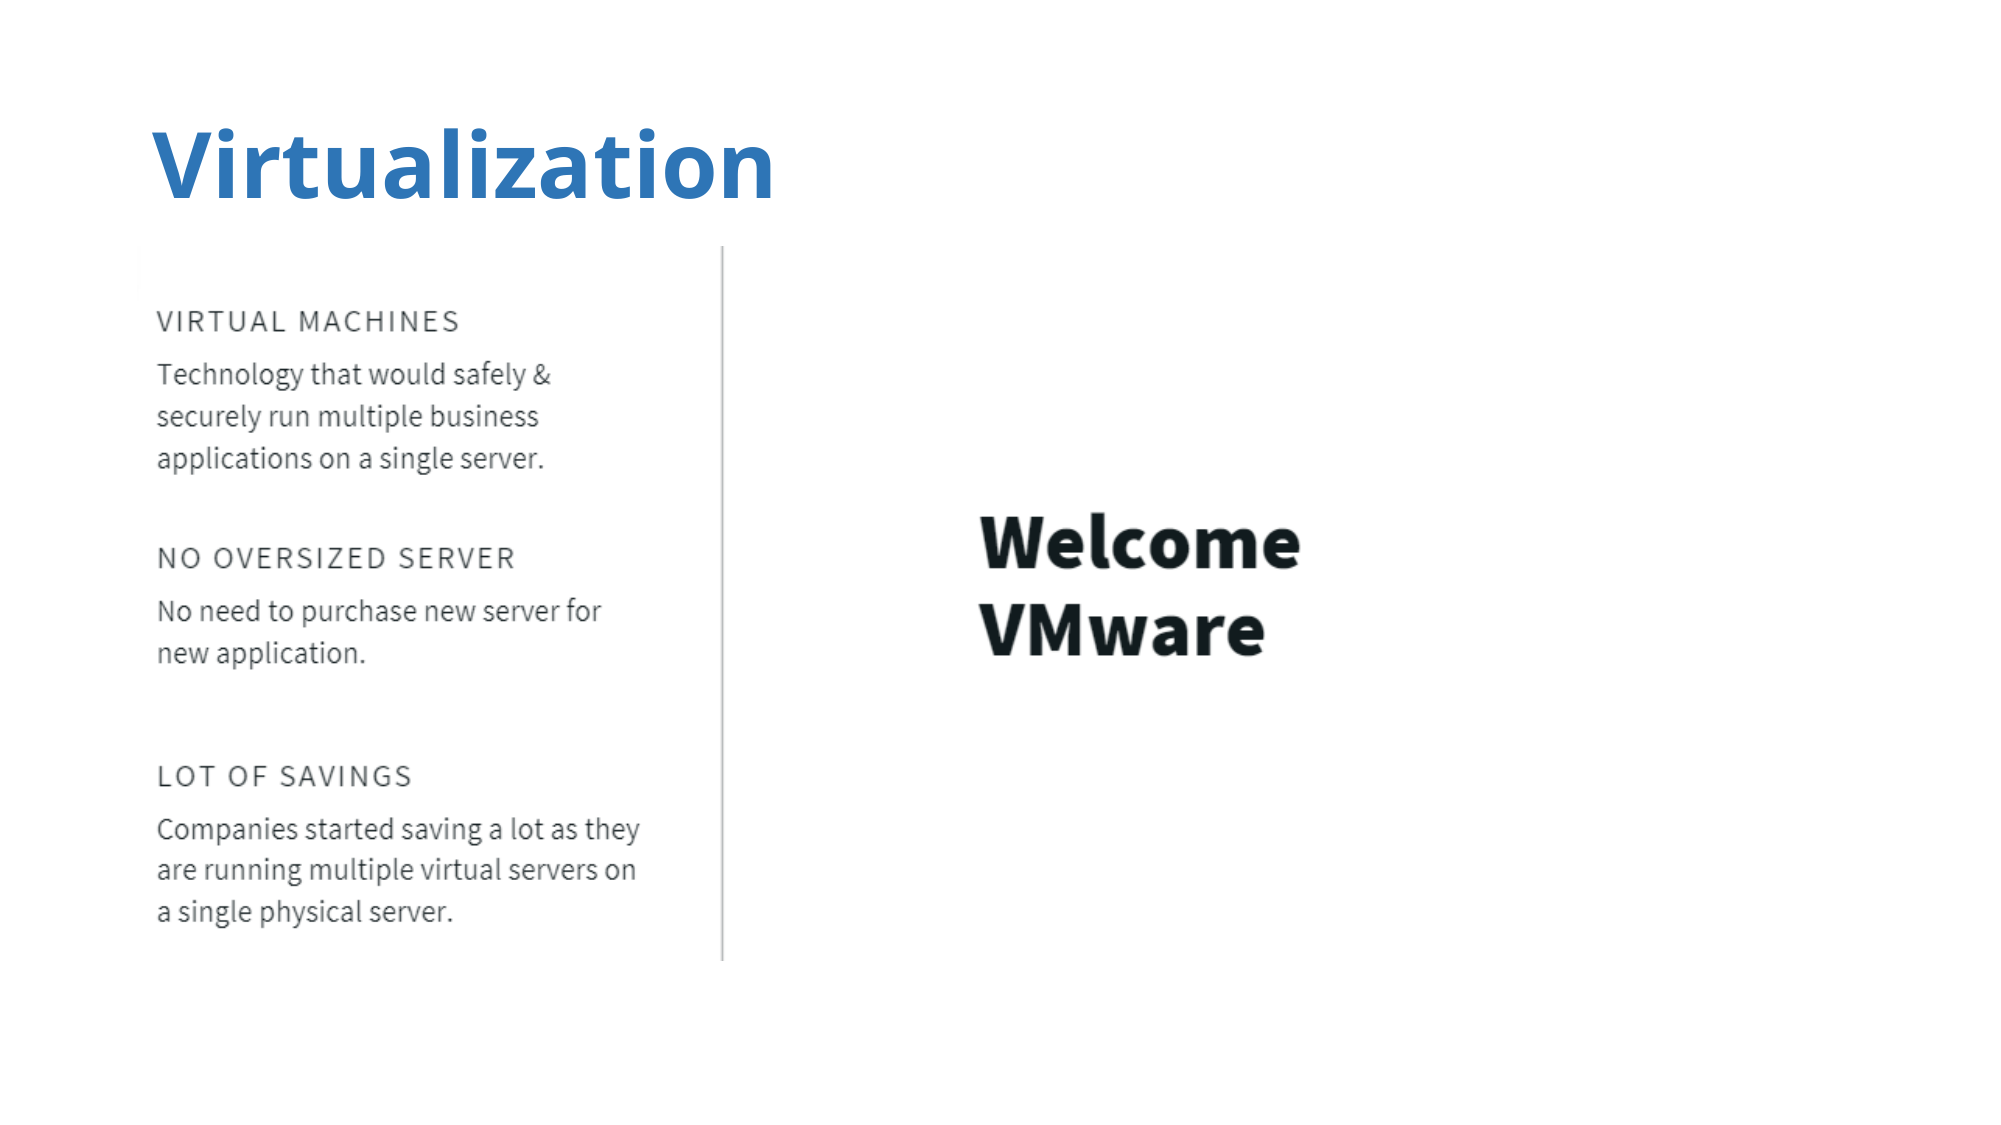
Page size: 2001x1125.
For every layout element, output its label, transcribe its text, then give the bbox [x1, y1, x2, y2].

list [137, 246, 1374, 961]
title Virtualization [137, 59, 1863, 278]
